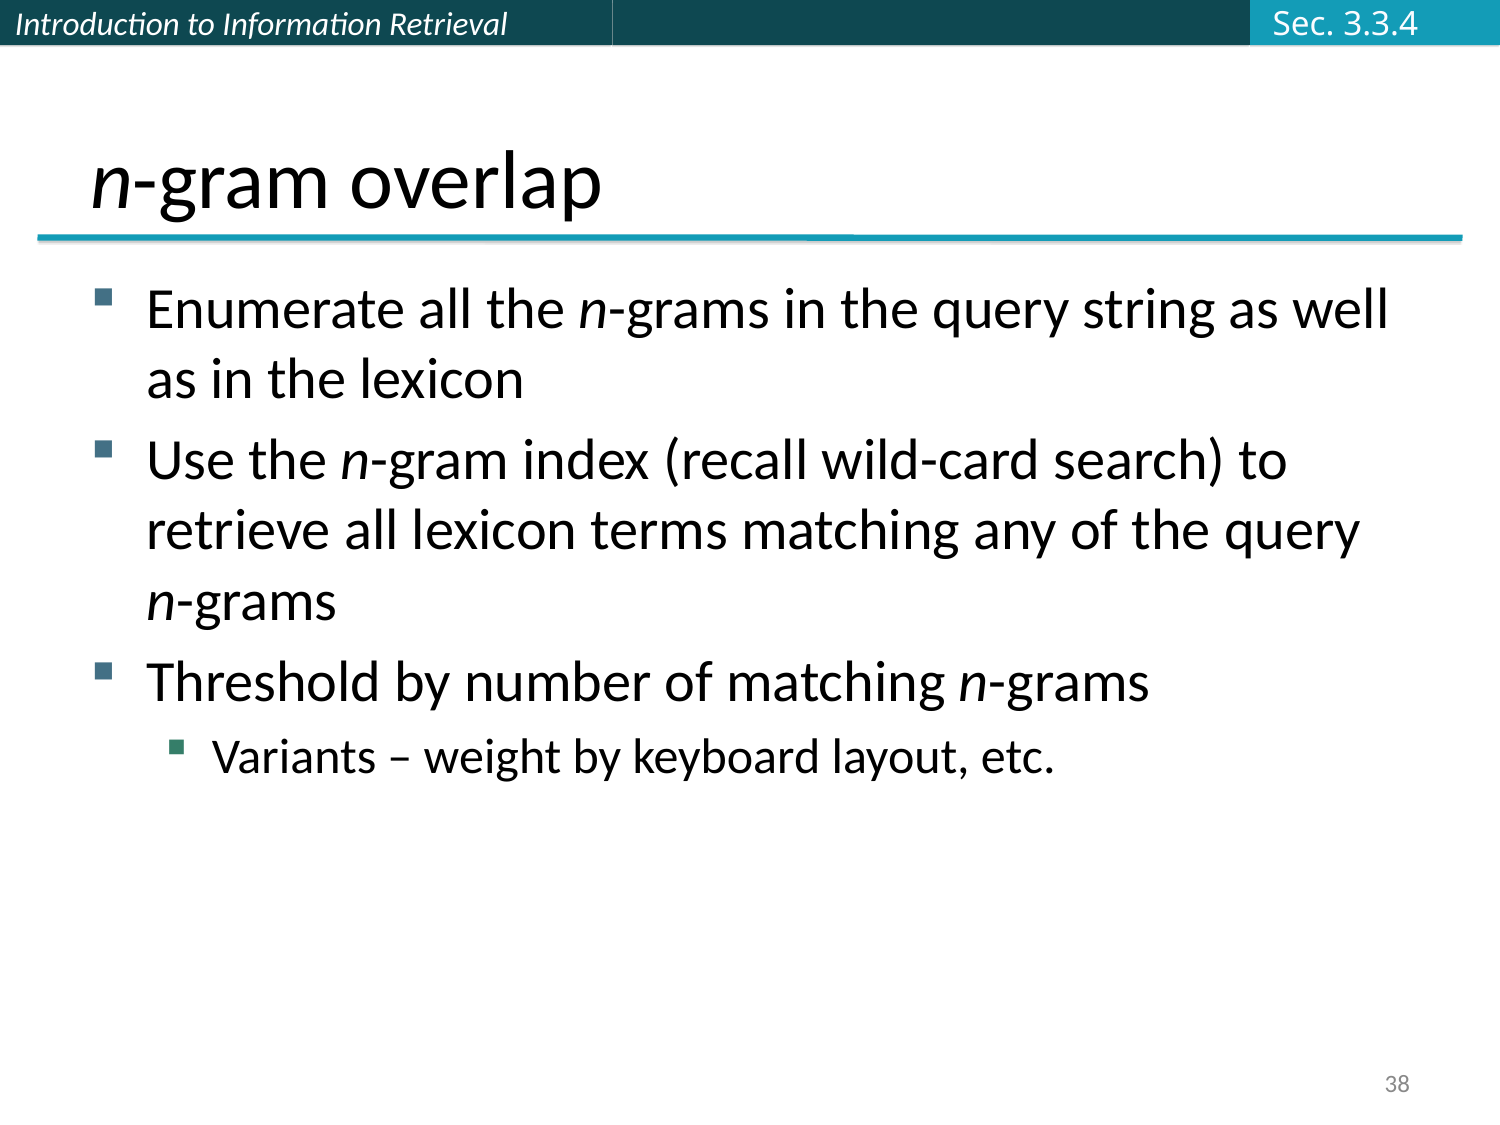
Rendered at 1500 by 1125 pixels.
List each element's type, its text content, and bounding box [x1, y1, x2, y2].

slide_number 38 [1074, 1062, 1425, 1103]
text_box Sec. 3.3.4 [1257, 0, 1434, 50]
title n-gram overlap [75, 45, 1425, 233]
list Enumerate all the n-grams in the query string as well as in the lexicon Use the n-gram index (recall wild-card search) to retrieve all lexicon terms matching any of the query n-grams Threshold by number of matching n-grams Variants – weight by keyboard layout, etc. [75, 262, 1425, 1063]
